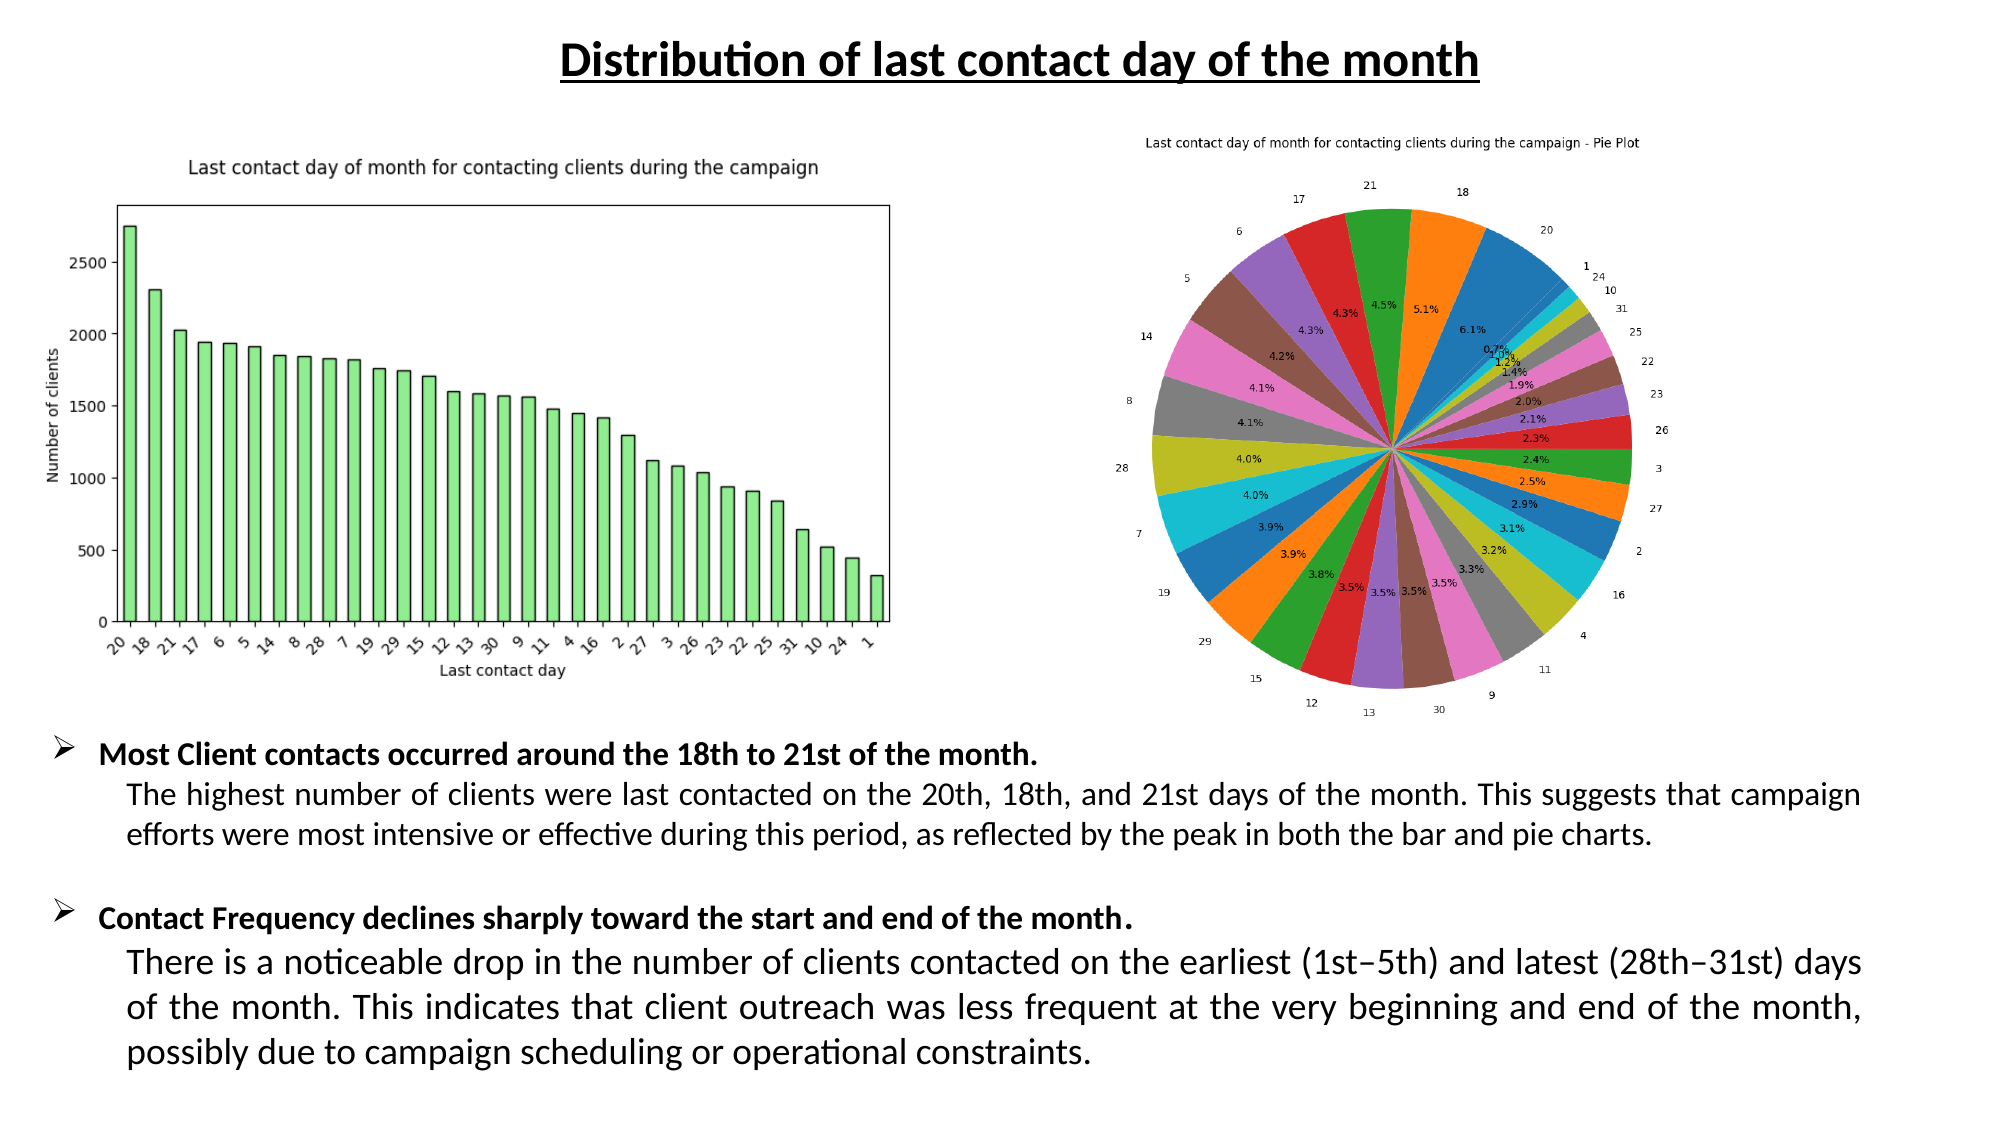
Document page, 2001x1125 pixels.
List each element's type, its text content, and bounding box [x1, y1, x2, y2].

text_box Most Client contacts occurred around the 18th to 21st of the month. The highest number of clients were last contacted on the 20th, 18th, and 21st days of the month. This suggests that campaign efforts were most intensive or effective during this period, as reflected by the peak in both the bar and pie charts. Contact Frequency declines sharply toward the start and end of the month. There is a noticeable drop in the number of clients contacted on the earliest (1st–5th) and latest (28th–31st) days of the month. This indicates that client outreach was less frequent at the very beginning and end of the month, possibly due to campaign scheduling or operational constraints. [36, 724, 1880, 1080]
picture [943, 129, 1840, 725]
text_box Distribution of last contact day of the month [109, 19, 1931, 95]
picture [36, 148, 900, 689]
